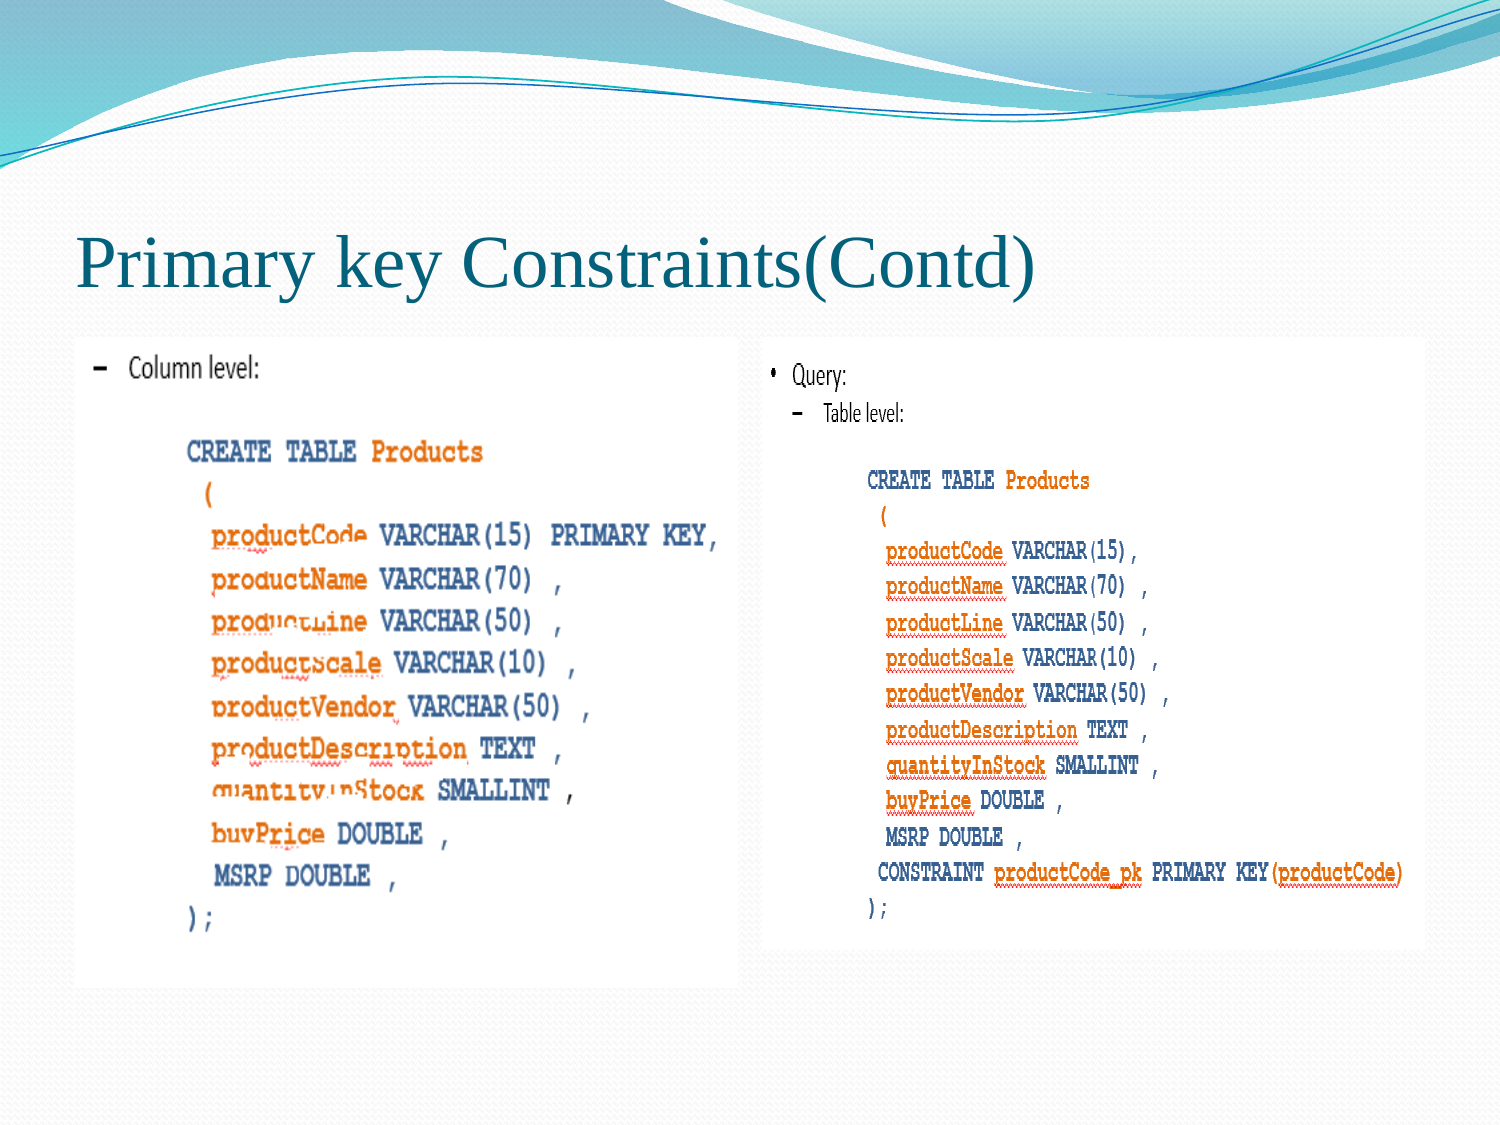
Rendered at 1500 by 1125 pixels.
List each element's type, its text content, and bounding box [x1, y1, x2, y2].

title Primary key Constraints(Contd) [75, 115, 1425, 303]
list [74, 337, 738, 988]
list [762, 337, 1426, 951]
